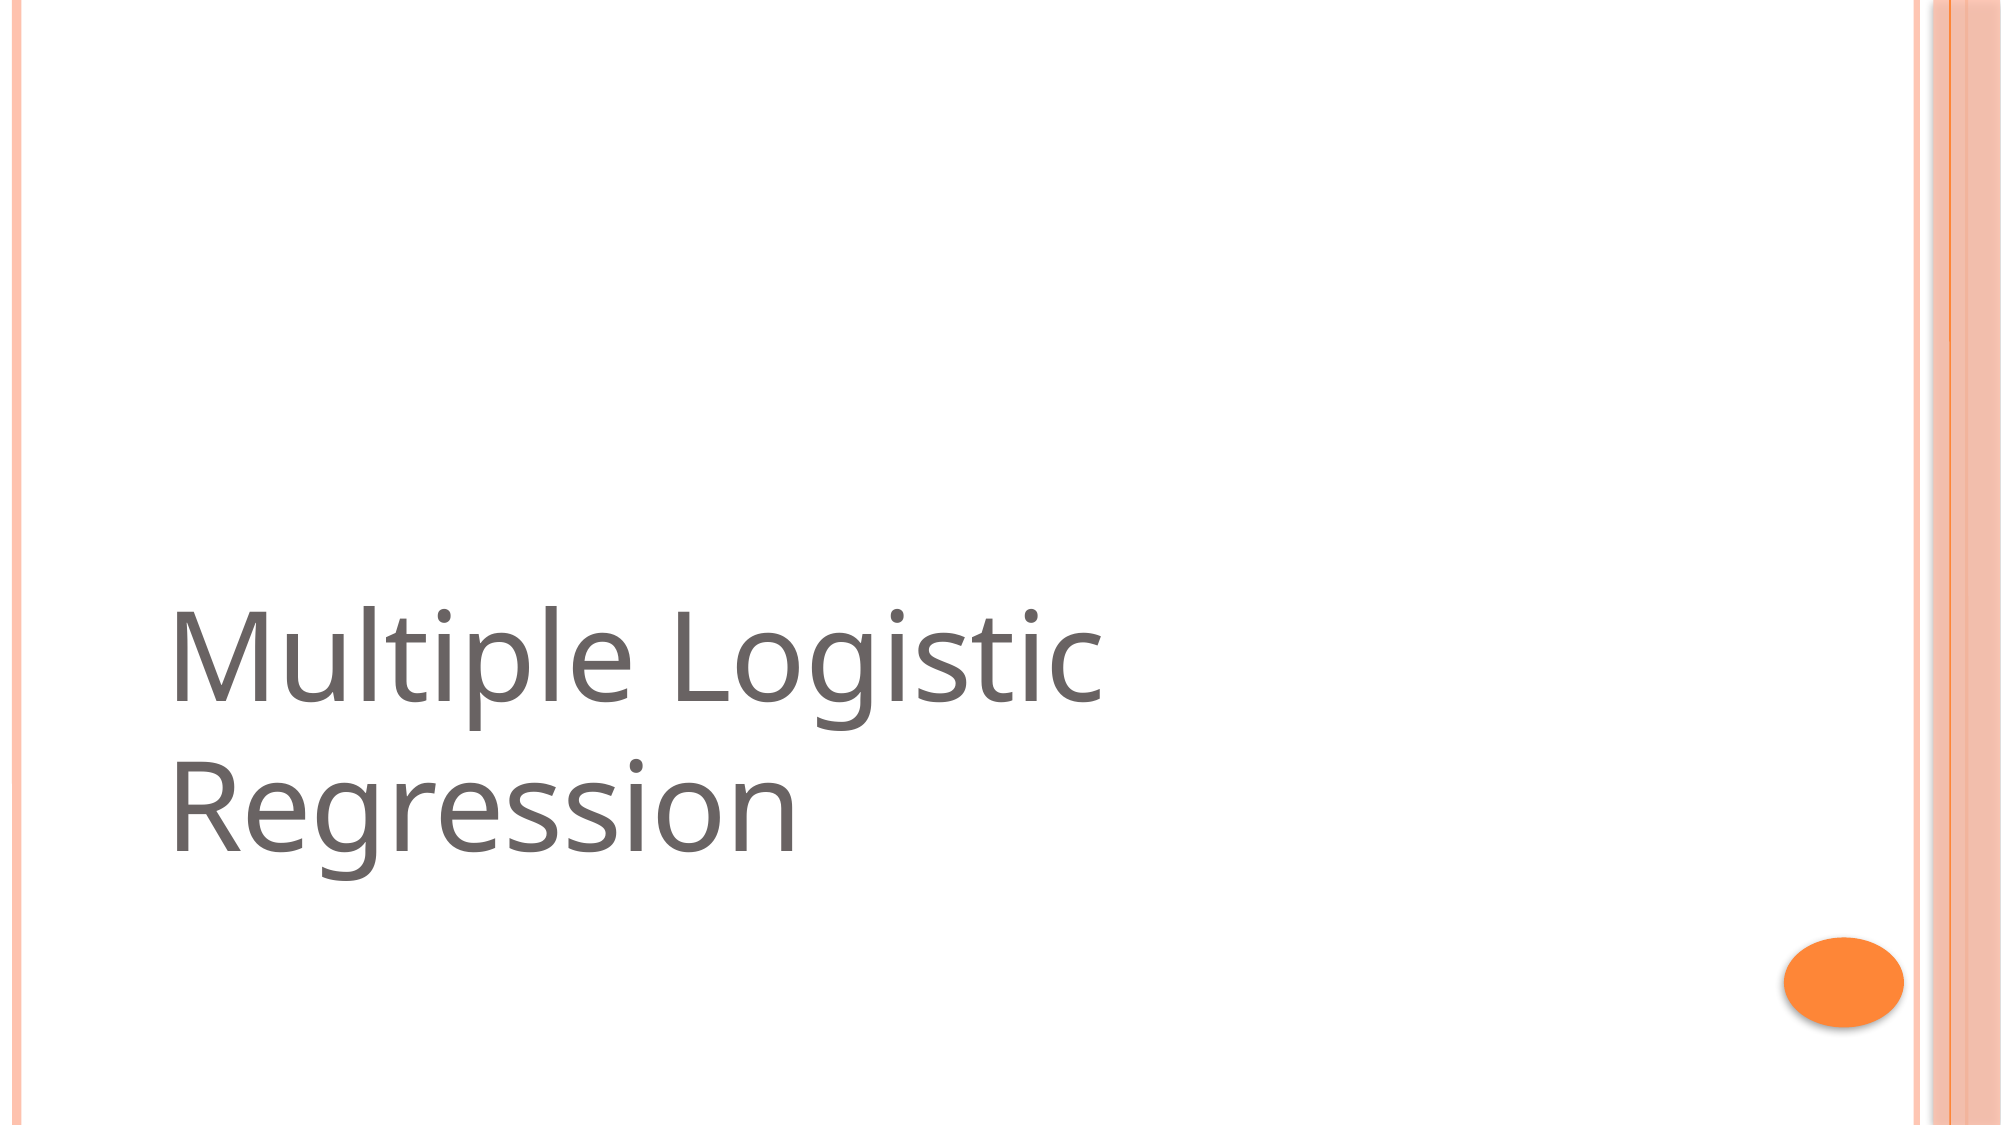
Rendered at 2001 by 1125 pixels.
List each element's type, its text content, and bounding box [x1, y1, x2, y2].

text_box Multiple Logistic Regression [162, 576, 1634, 877]
